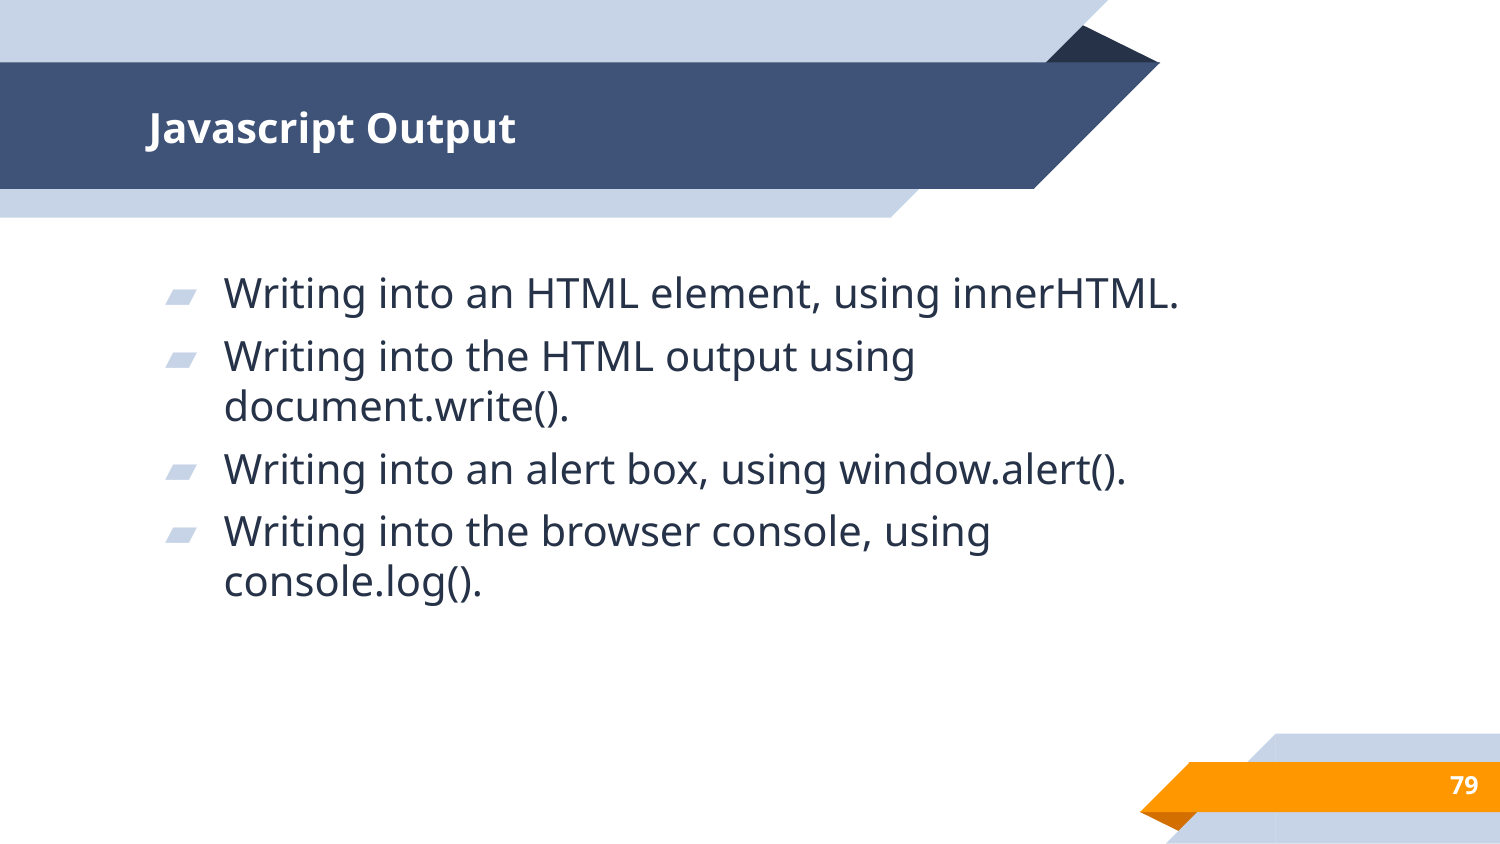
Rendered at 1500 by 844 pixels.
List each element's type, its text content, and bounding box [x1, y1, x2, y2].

slide_number 79 [1249, 760, 1494, 813]
list Writing into an HTML element, using innerHTML. Writing into the HTML output using document.write(). Writing into an alert box, using window.alert(). Writing into the browser console, using console.log(). [133, 252, 1238, 560]
title Javascript Output [133, 64, 997, 190]
